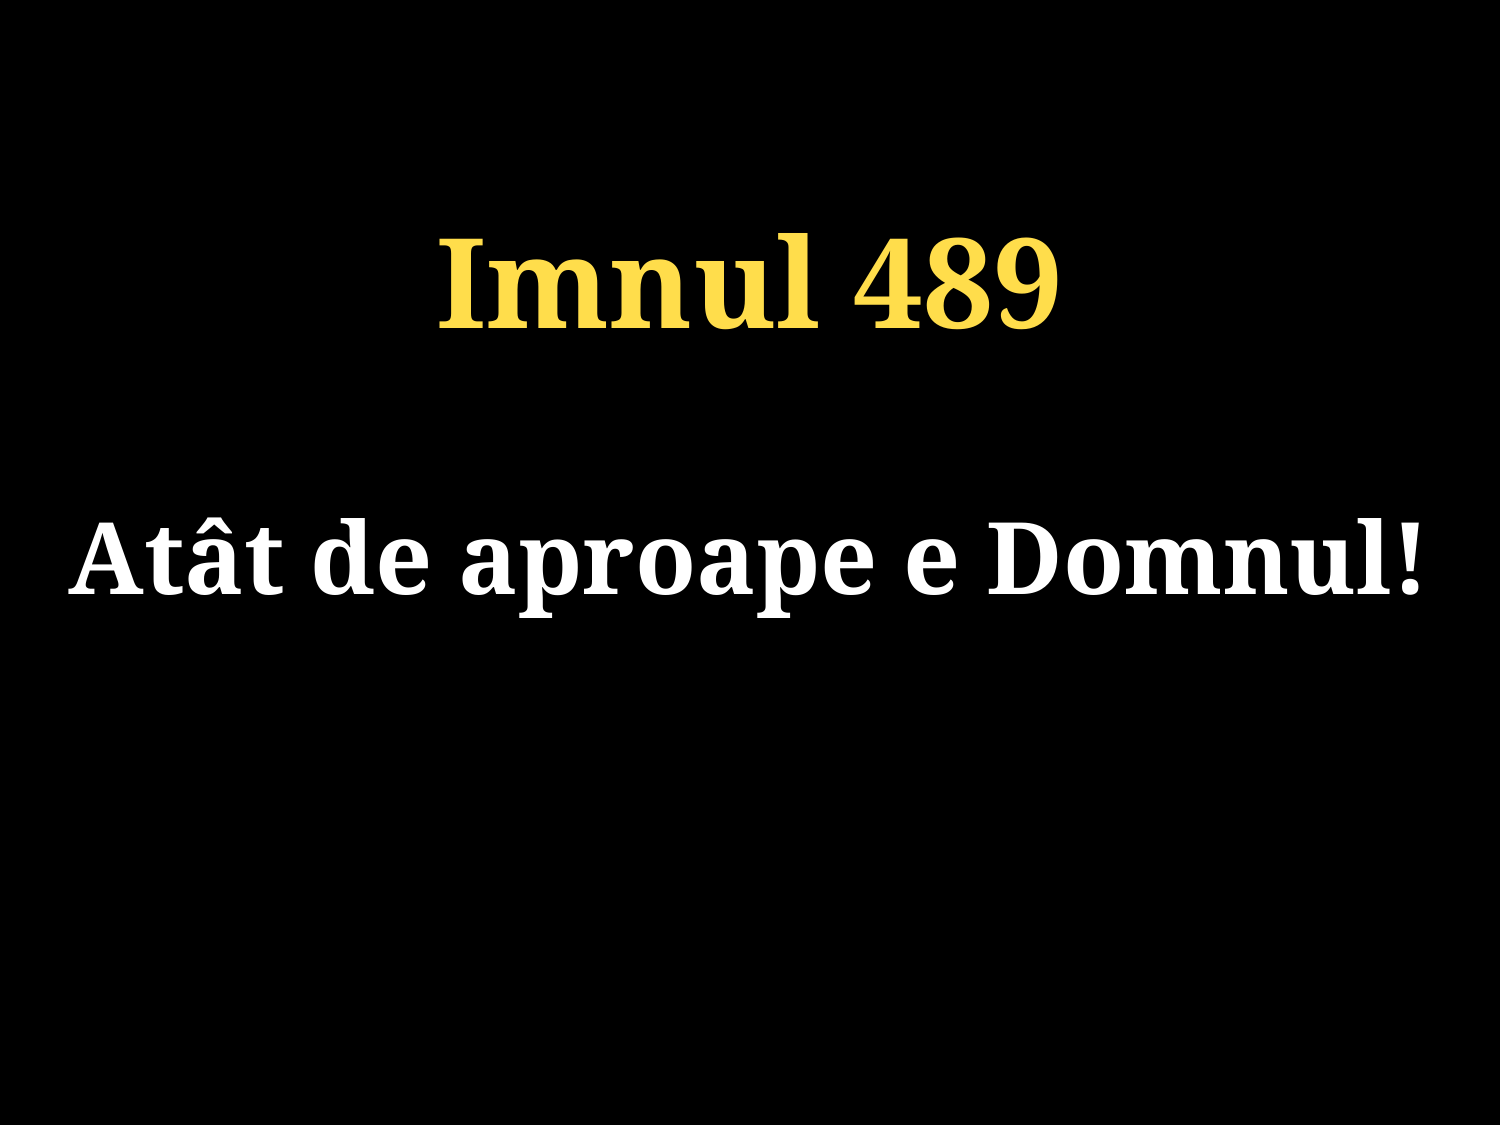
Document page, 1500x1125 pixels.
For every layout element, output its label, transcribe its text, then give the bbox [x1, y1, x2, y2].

text_box Atât de aproape e Domnul! [0, 487, 1500, 623]
text_box Imnul 489 [0, 195, 1500, 361]
